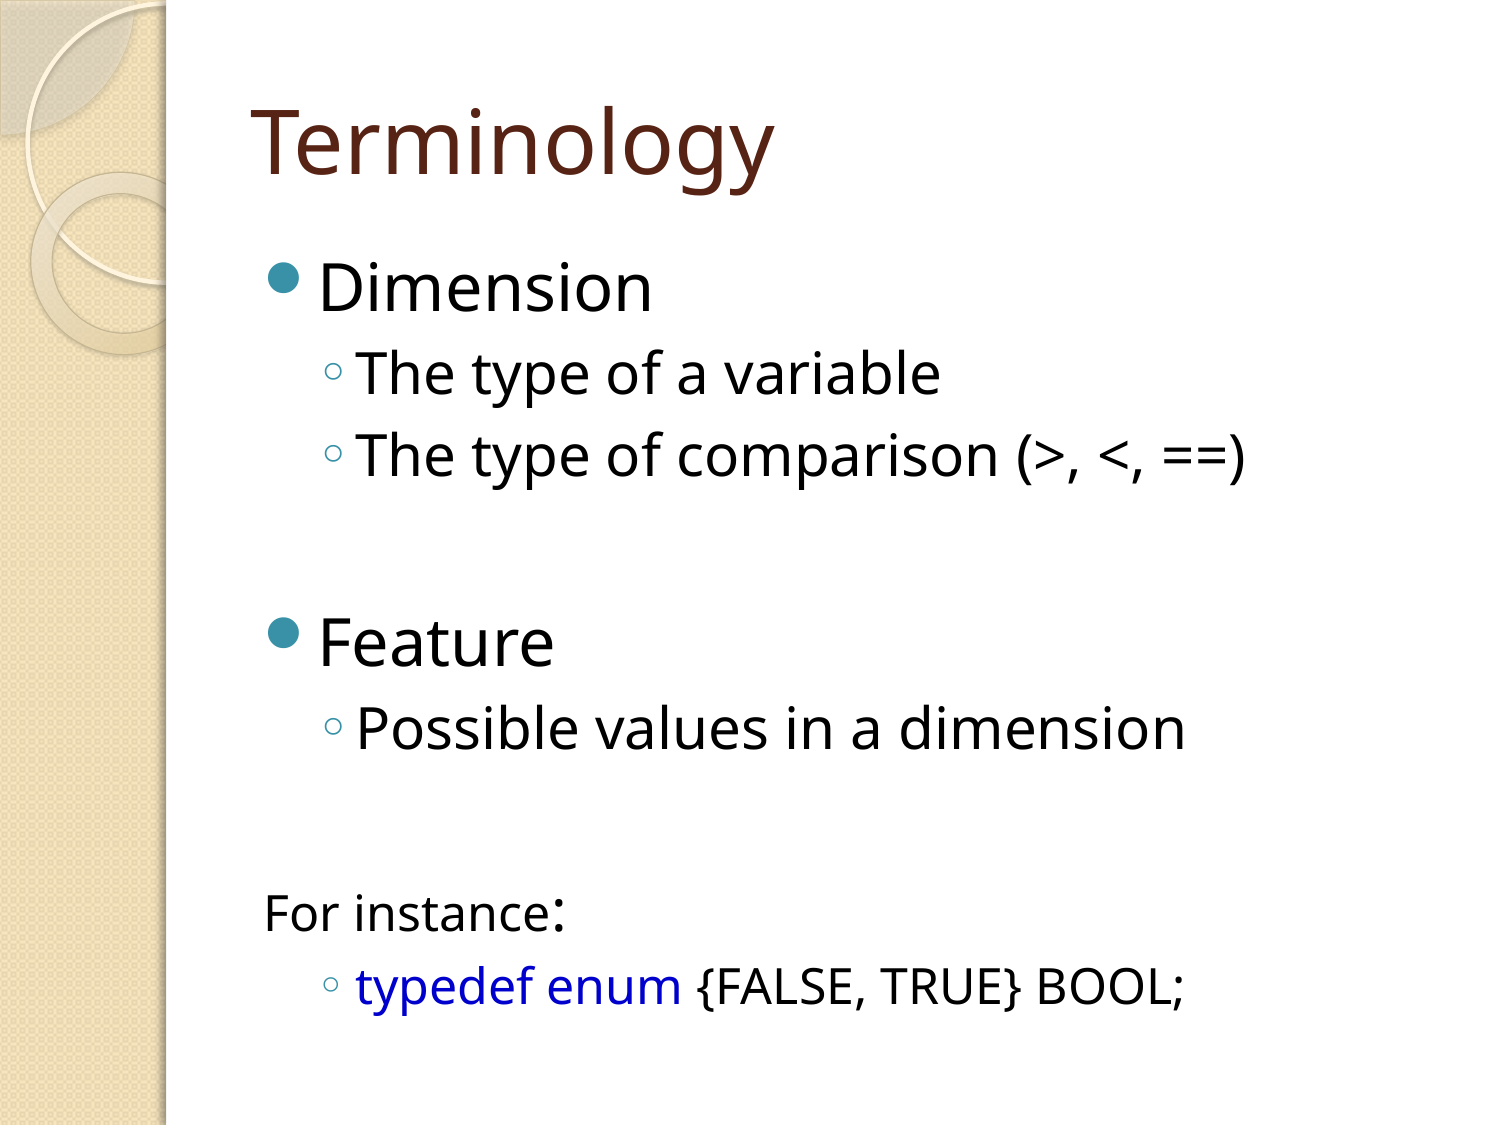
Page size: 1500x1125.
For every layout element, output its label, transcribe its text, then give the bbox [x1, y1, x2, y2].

title Terminology [235, 45, 1466, 233]
list Dimension The type of a variable The type of comparison (>, <, ==) Feature Possible values in a dimension For instance: typedef enum {FALSE, TRUE} BOOL; [235, 237, 1466, 1025]
